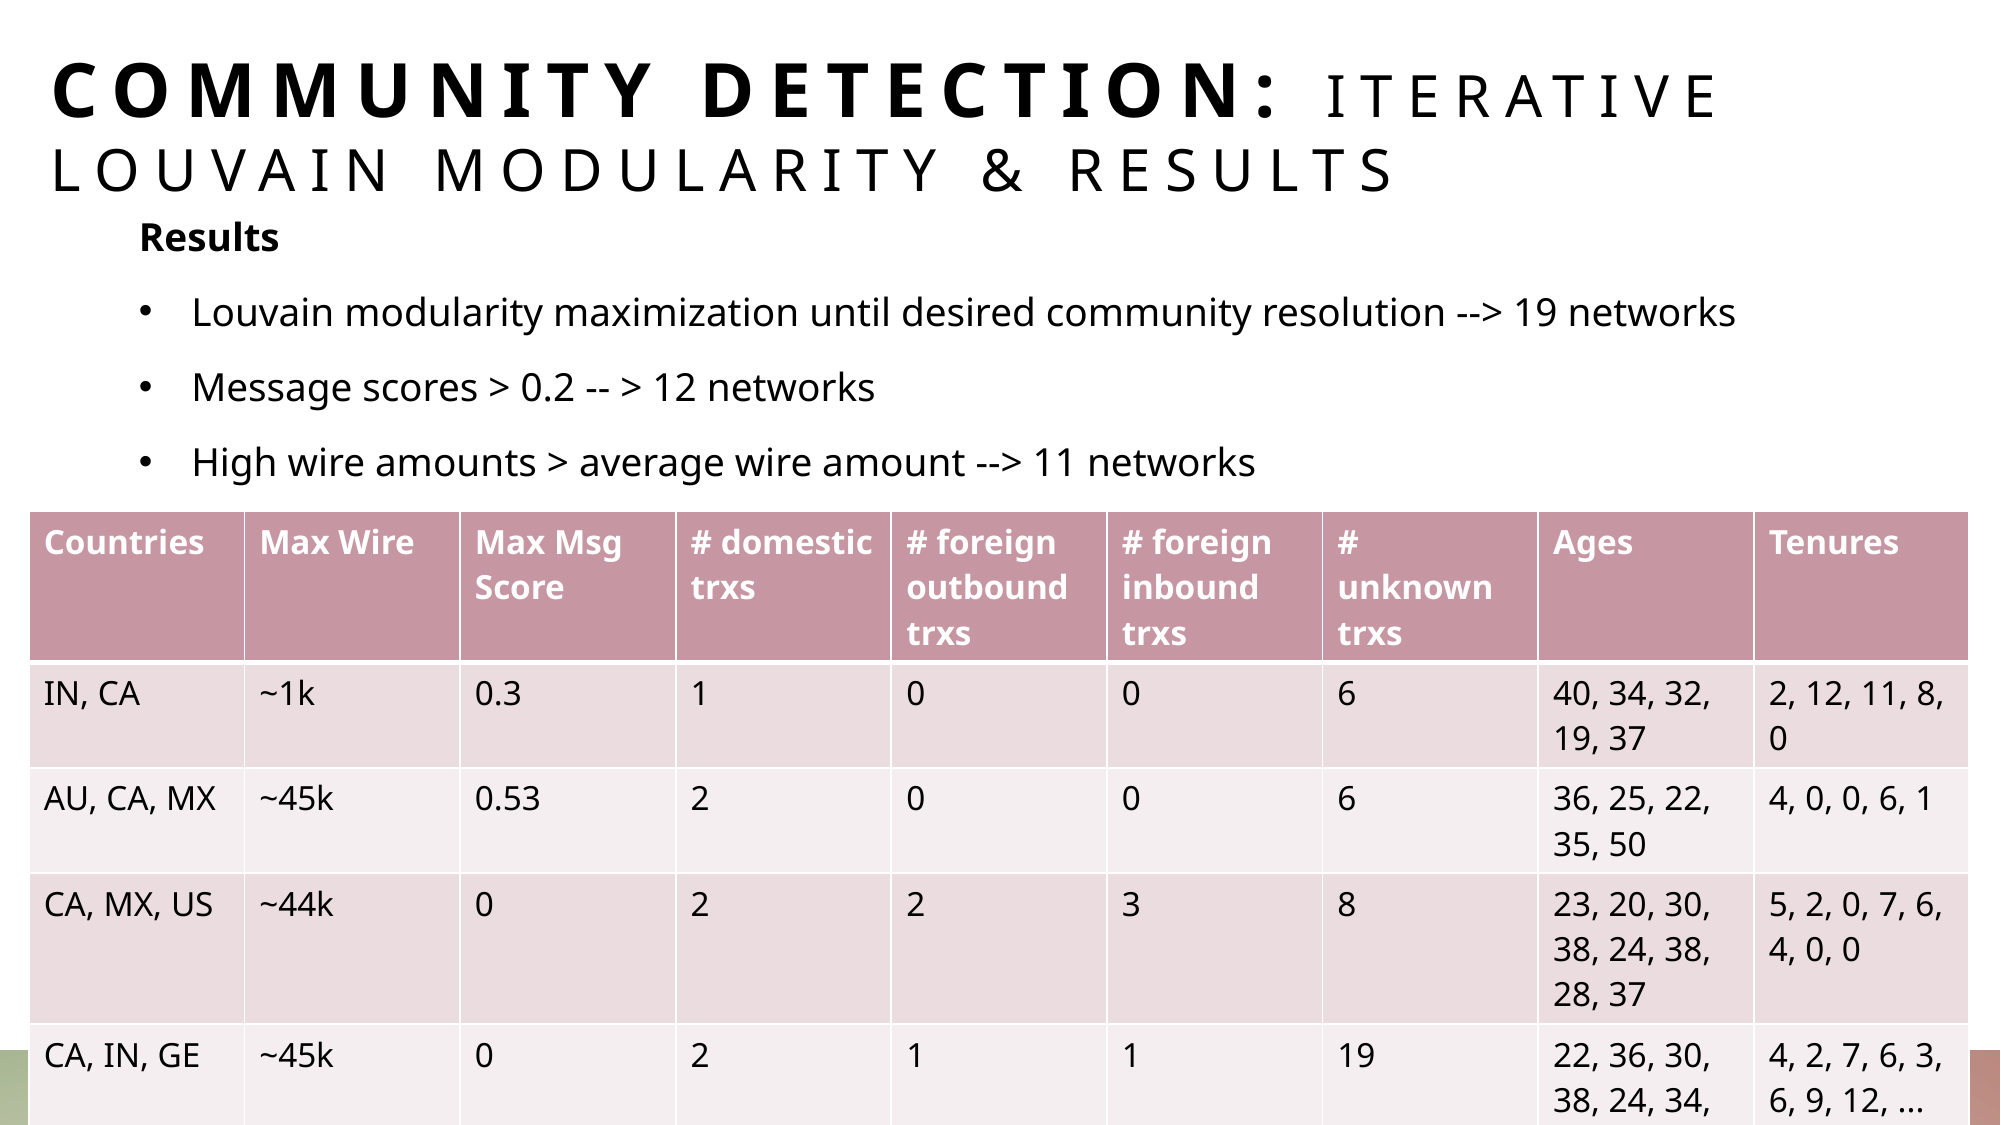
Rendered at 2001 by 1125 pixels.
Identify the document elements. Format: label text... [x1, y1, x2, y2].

table_cell 6 [1323, 665, 1537, 767]
table_cell 40, 34, 32, 19, 37 [1539, 665, 1753, 767]
table_cell CA, MX, US [30, 874, 244, 1023]
table_cell IN, CA [30, 665, 244, 767]
table_cell 1 [1108, 1025, 1322, 1125]
list Results Louvain modularity maximization until desired community resolution --> 19 networks Message scores > 0.2 -- > 12 networks High wire amounts > average wire amount --> 11 networks [138, 202, 1819, 488]
table_cell 19 [1323, 1025, 1537, 1125]
table_cell 4, 2, 7, 6, 3, 6, 9, 12, ... [1755, 1025, 1968, 1125]
table_cell 0 [461, 874, 675, 1023]
table_cell 5, 2, 0, 7, 6, 4, 0, 0 [1755, 874, 1968, 1023]
table_cell 6 [1323, 769, 1537, 872]
table_cell 2 [892, 874, 1106, 1023]
table_header Countries [30, 512, 244, 660]
table_header # foreign outbound trxs [892, 512, 1106, 660]
table_cell 3 [1108, 874, 1322, 1023]
table_cell 2 [677, 769, 890, 872]
table_header Ages [1539, 512, 1753, 660]
table_cell CA, IN, GE [30, 1025, 244, 1125]
table_header # domestic trxs [677, 512, 890, 660]
table_cell ~45k [245, 1025, 459, 1125]
table_cell 0 [892, 665, 1106, 767]
table_cell AU, CA, MX [30, 769, 244, 872]
table_cell ~45k [245, 769, 459, 872]
table_cell 22, 36, 30, 38, 24, 34, 44, 57,… [1539, 1025, 1753, 1125]
table_cell 0 [892, 769, 1106, 872]
table_cell 23, 20, 30, 38, 24, 38, 28, 37 [1539, 874, 1753, 1023]
table_cell 36, 25, 22, 35, 50 [1539, 769, 1753, 872]
title Community Detection: Iterative Louvain Modularity & Results [50, 0, 2000, 203]
table_cell 0 [1108, 665, 1322, 767]
table_header # foreign inbound trxs [1108, 512, 1322, 660]
table_header Max Msg Score [461, 512, 675, 660]
table_header Tenures [1755, 512, 1968, 660]
table_cell 0 [1108, 769, 1322, 872]
table_cell 8 [1323, 874, 1537, 1023]
table_cell 2 [677, 874, 890, 1023]
table_header # unknown trxs [1323, 512, 1537, 660]
table_cell 2, 12, 11, 8, 0 [1755, 665, 1968, 767]
table_cell 1 [677, 665, 890, 767]
table_cell 2 [677, 1025, 890, 1125]
table_cell 0 [461, 1025, 675, 1125]
table_cell 0.53 [461, 769, 675, 872]
table_cell ~44k [245, 874, 459, 1023]
table_cell 4, 0, 0, 6, 1 [1755, 769, 1968, 872]
table_cell ~1k [245, 665, 459, 767]
table_header Max Wire [245, 512, 459, 660]
table_cell 0.3 [461, 665, 675, 767]
table_cell 1 [892, 1025, 1106, 1125]
